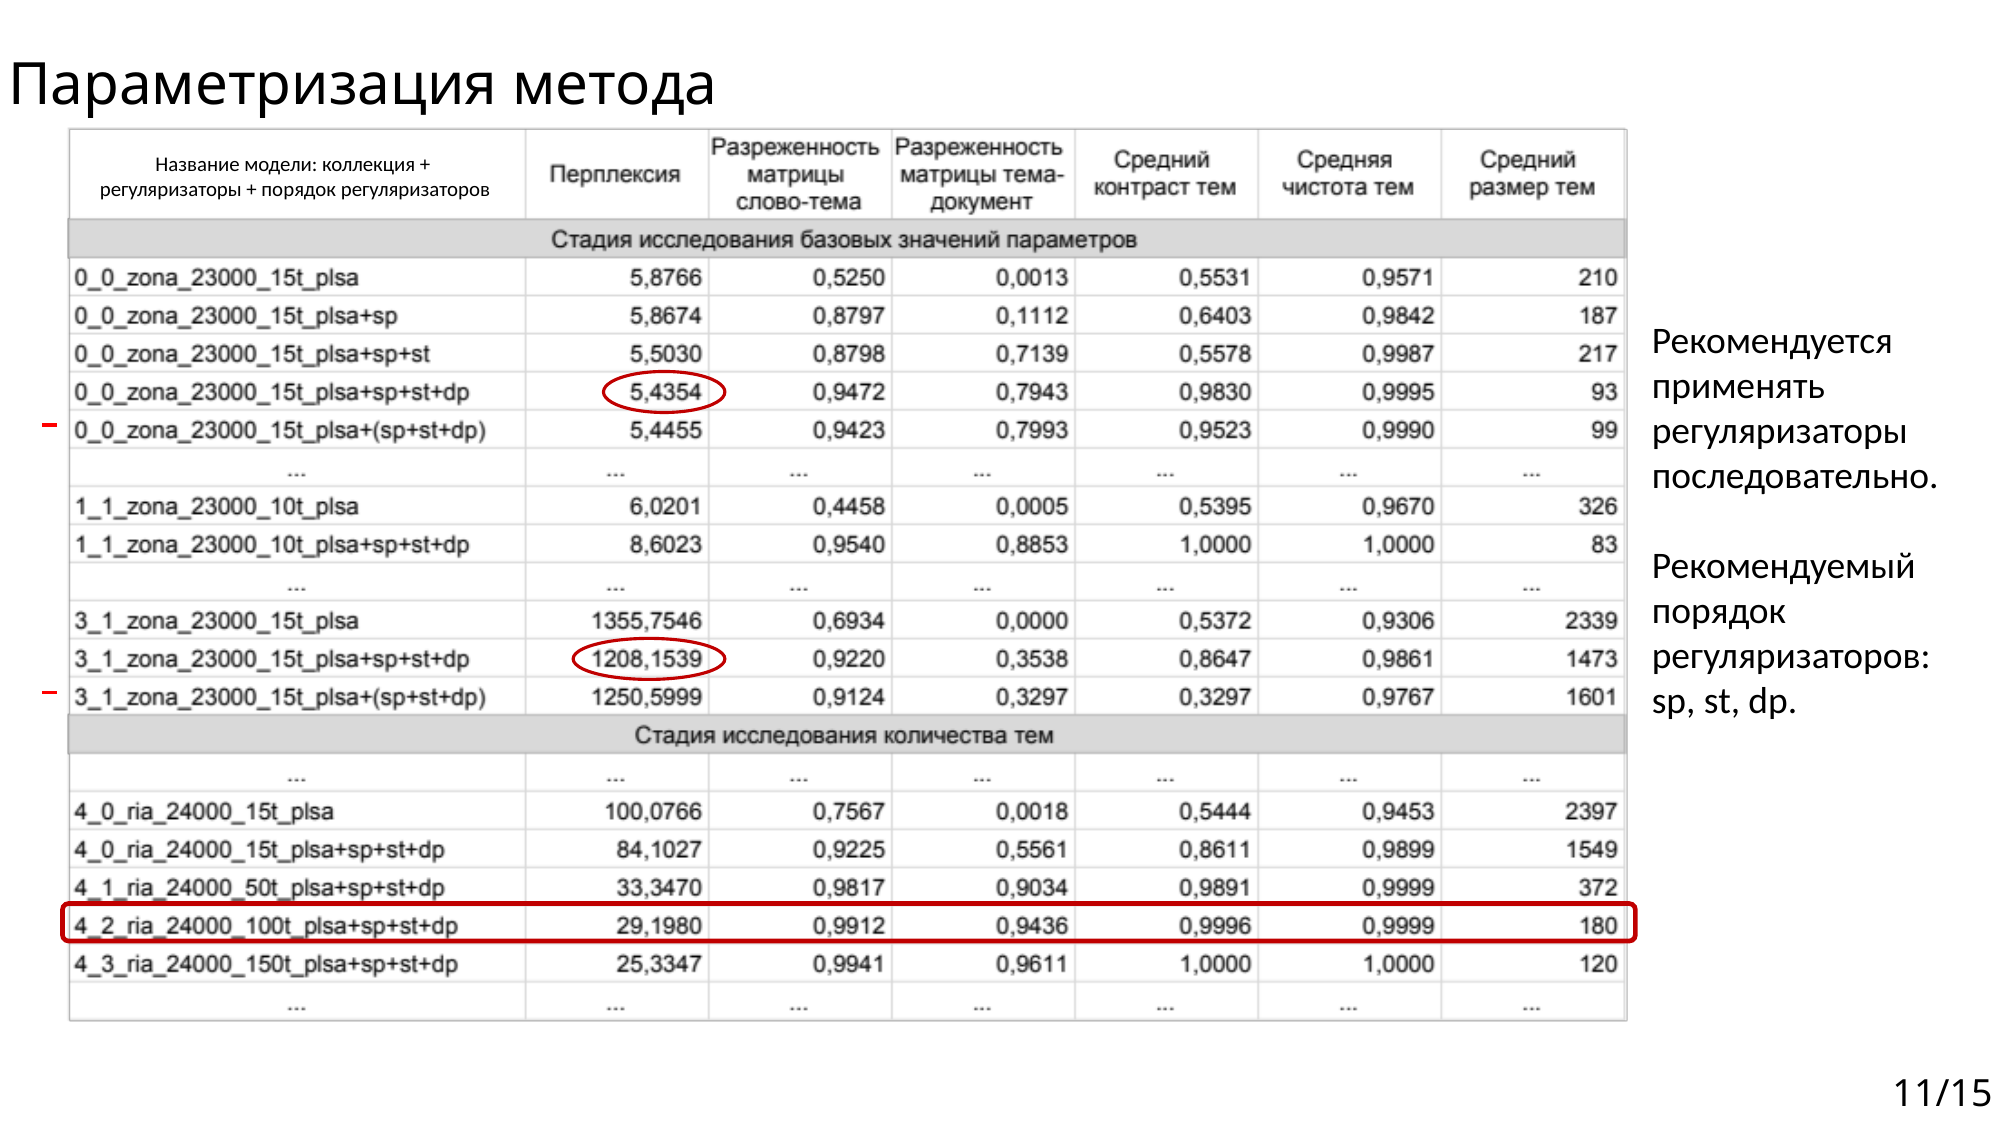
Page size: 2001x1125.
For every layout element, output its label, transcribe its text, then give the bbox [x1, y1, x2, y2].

text_box 11/15 [1877, 1061, 2000, 1122]
picture [64, 124, 1630, 1024]
text_box Рекомендуется применять регуляризаторы последовательно. Рекомендуемый порядок регуляризаторов: sp, st, dp. [1637, 308, 1961, 729]
text_box [1630, 902, 1637, 942]
text_box Параметризация метода [0, 39, 733, 124]
